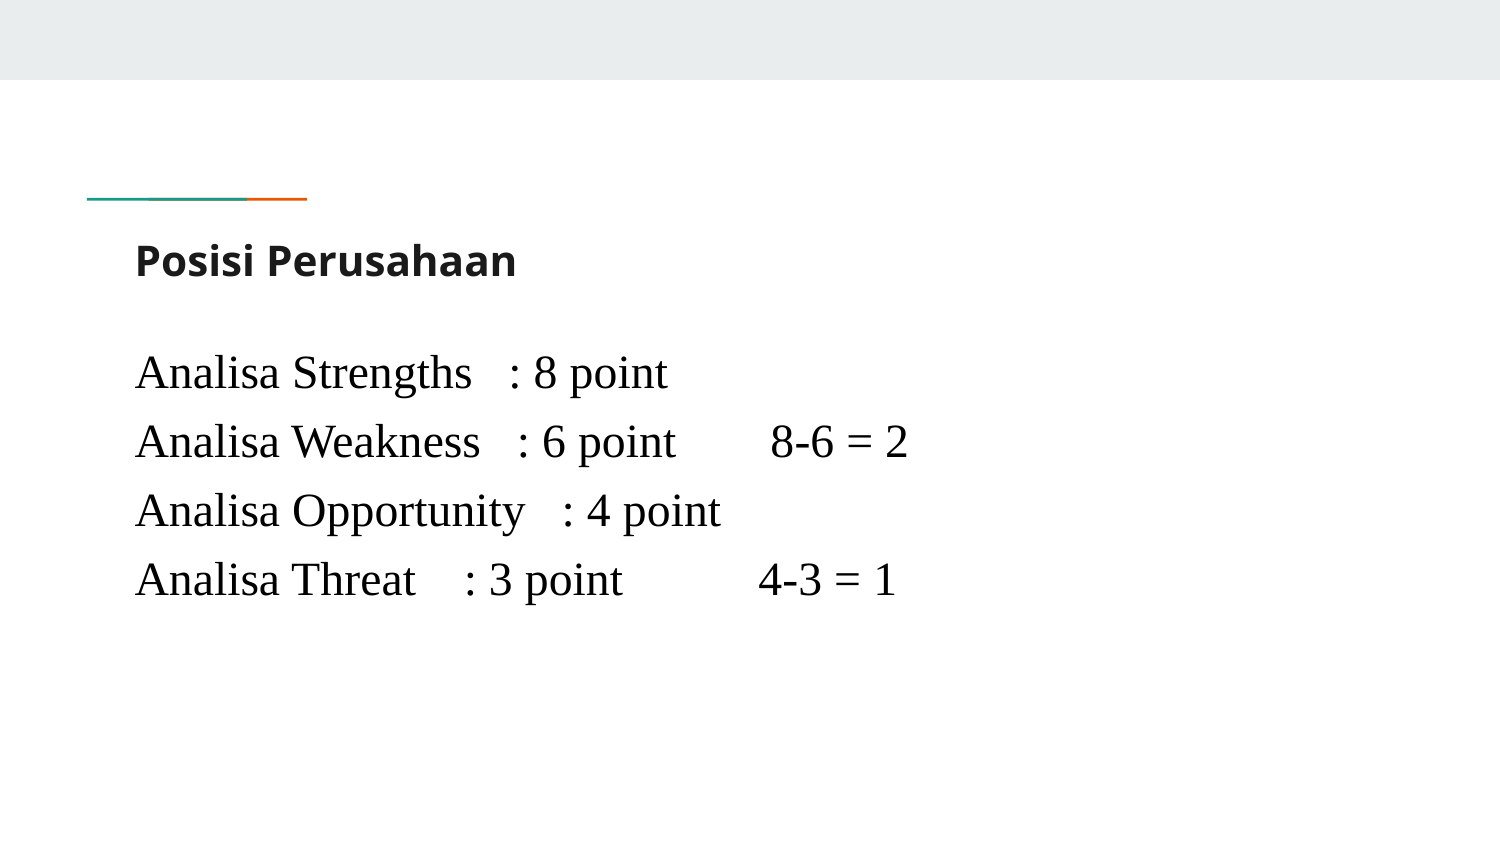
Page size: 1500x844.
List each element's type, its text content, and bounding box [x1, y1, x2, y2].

title Posisi Perusahaan [119, 216, 1381, 305]
list Analisa Strengths : 8 point Analisa Weakness : 6 point 8-6 = 2 Analisa Opportunity : 4 point Analisa Threat : 3 point 4-3 = 1 [119, 341, 1381, 712]
